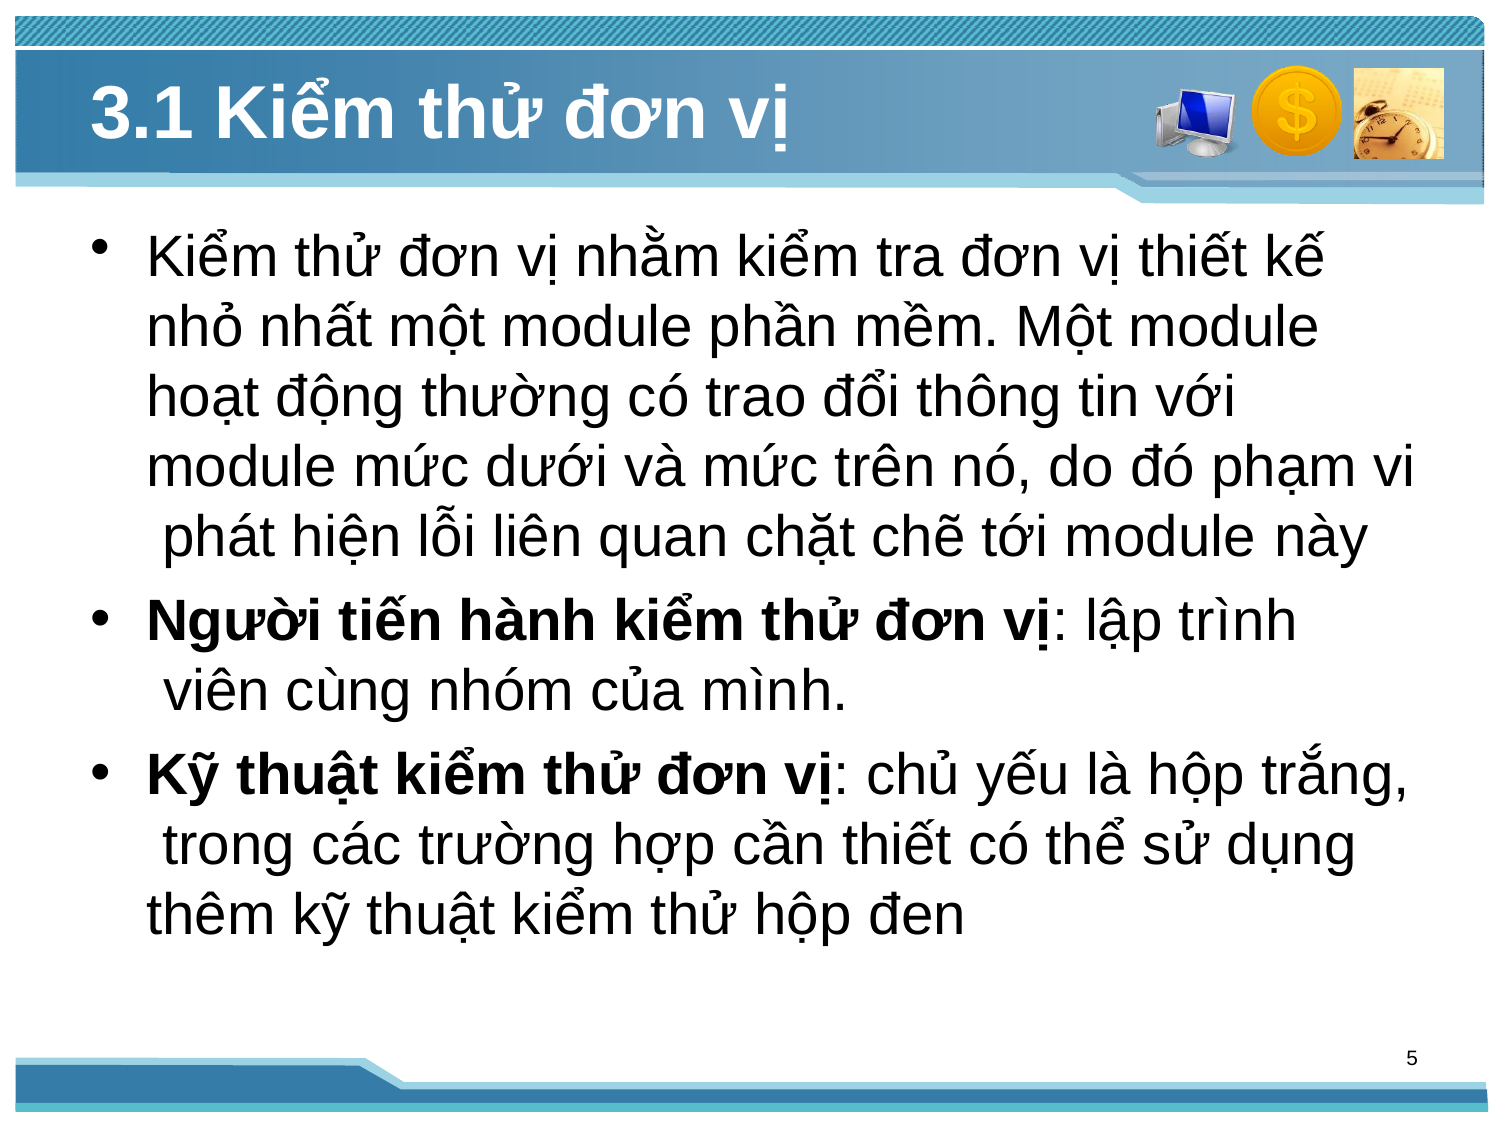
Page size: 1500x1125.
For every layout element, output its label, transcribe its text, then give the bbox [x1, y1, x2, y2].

picture [15, 16, 1485, 46]
picture [15, 50, 1485, 188]
text_box kiểm thử đơn vị [1131, 171, 1485, 181]
text_box 5 [1399, 1044, 1424, 1070]
text_box Kiểm thử đơn vị nhằm kiểm tra đơn vị thiết kế nhỏ nhất một module phần mềm. Một module hoạt động thường có trao đổi thông tin với module mức dưới và mức trên nó, do đó phạm vi phát hiện lỗi liên quan chặt chẽ tới module này Người tiến hành kiểm thử đơn vị: lập trình viên cùng nhóm của mình. Kỹ thuật kiểm thử đơn vị: chủ yếu là hộp trắng, trong các trường hợp cần thiết có thể sử dụng thêm kỹ thuật kiểm thử hộp đen [87, 216, 1421, 947]
title 3.1 Kiểm thử đơn vị [87, 61, 797, 216]
